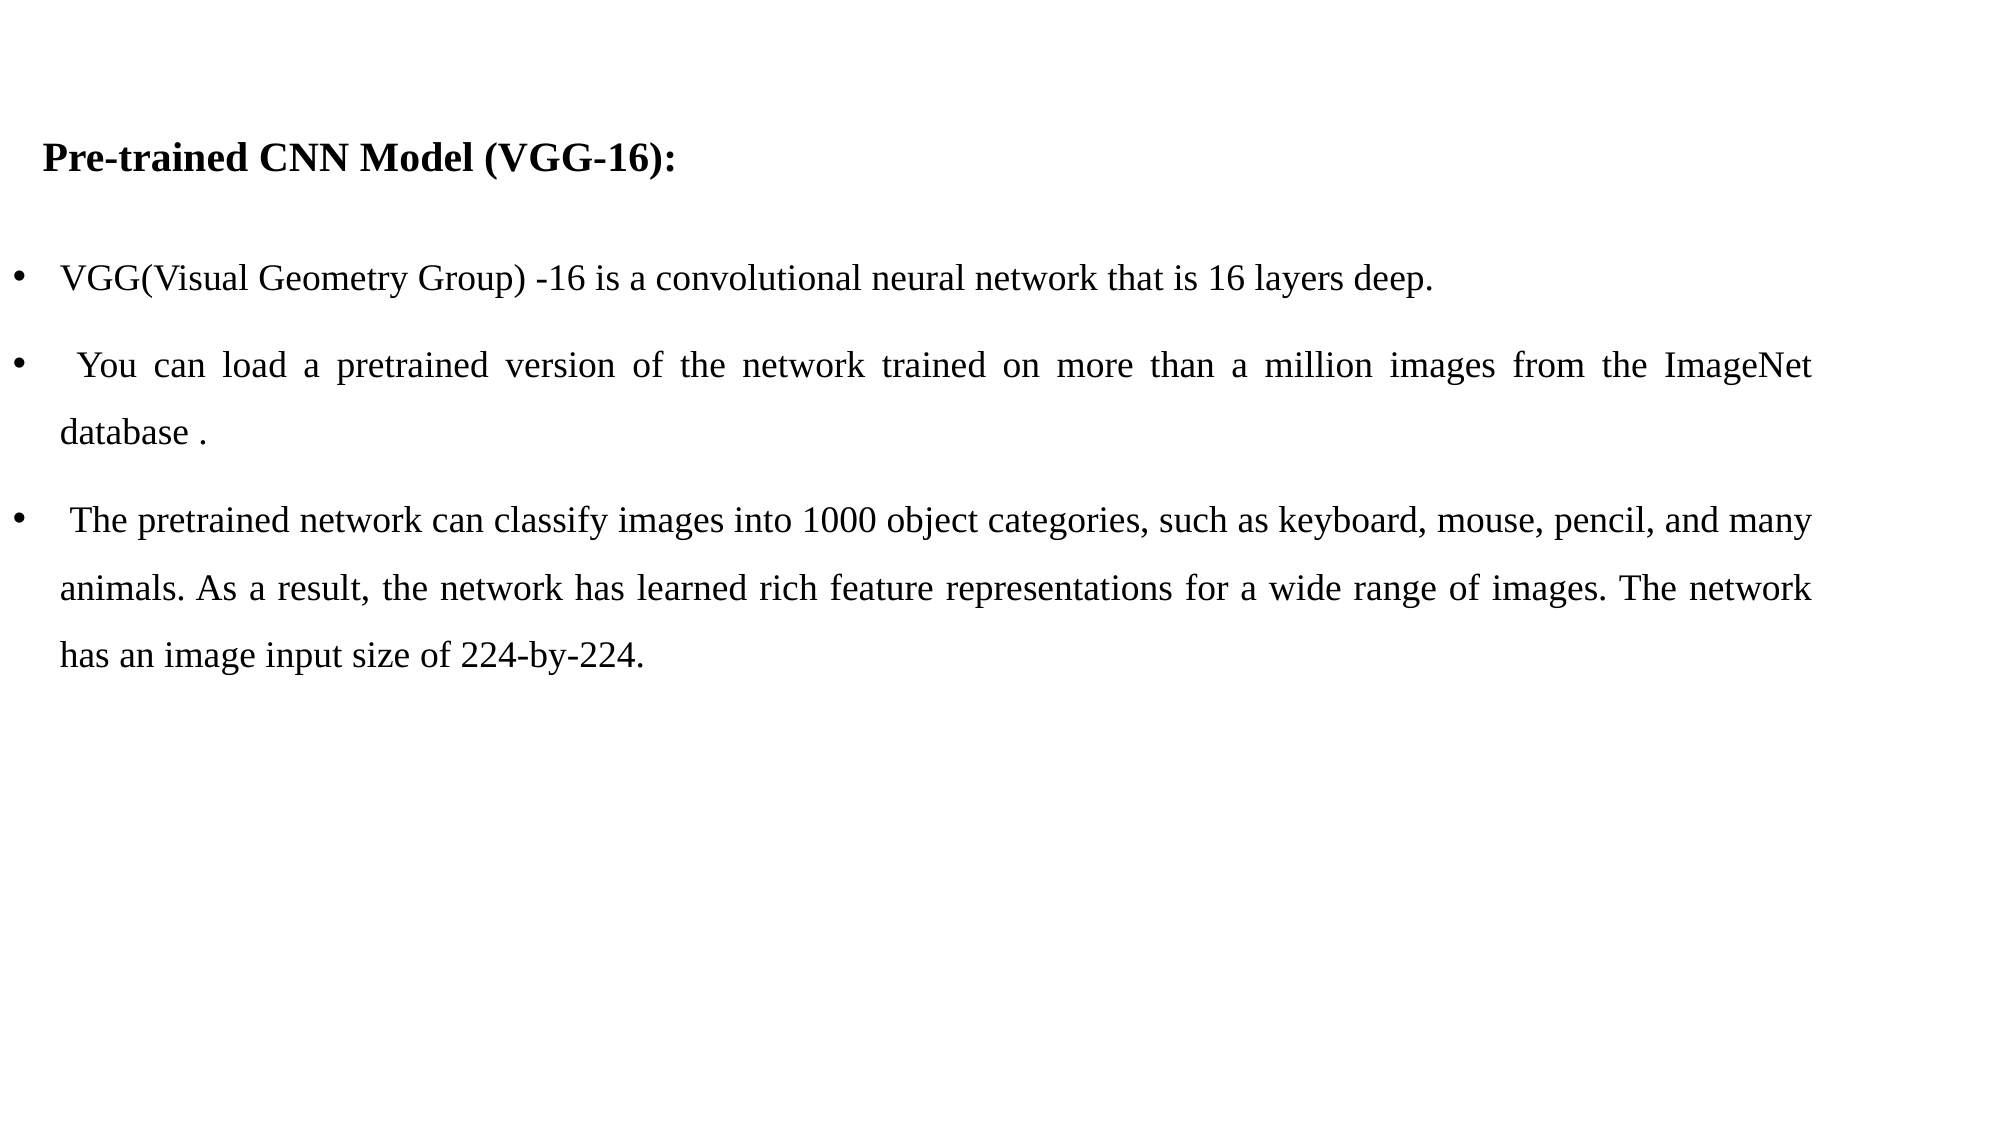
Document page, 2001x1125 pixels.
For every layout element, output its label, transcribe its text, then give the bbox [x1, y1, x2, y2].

text_box Pre-trained CNN Model (VGG-16): [27, 27, 1830, 188]
text_box VGG(Visual Geometry Group) -16 is a convolutional neural network that is 16 layers deep. You can load a pretrained version of the network trained on more than a million images from the ImageNet database . The pretrained network can classify images into 1000 object categories, such as keyboard, mouse, pencil, and many animals. As a result, the network has learned rich feature representations for a wide range of images. The network has an image input size of 224-by-224. [0, 222, 1830, 770]
